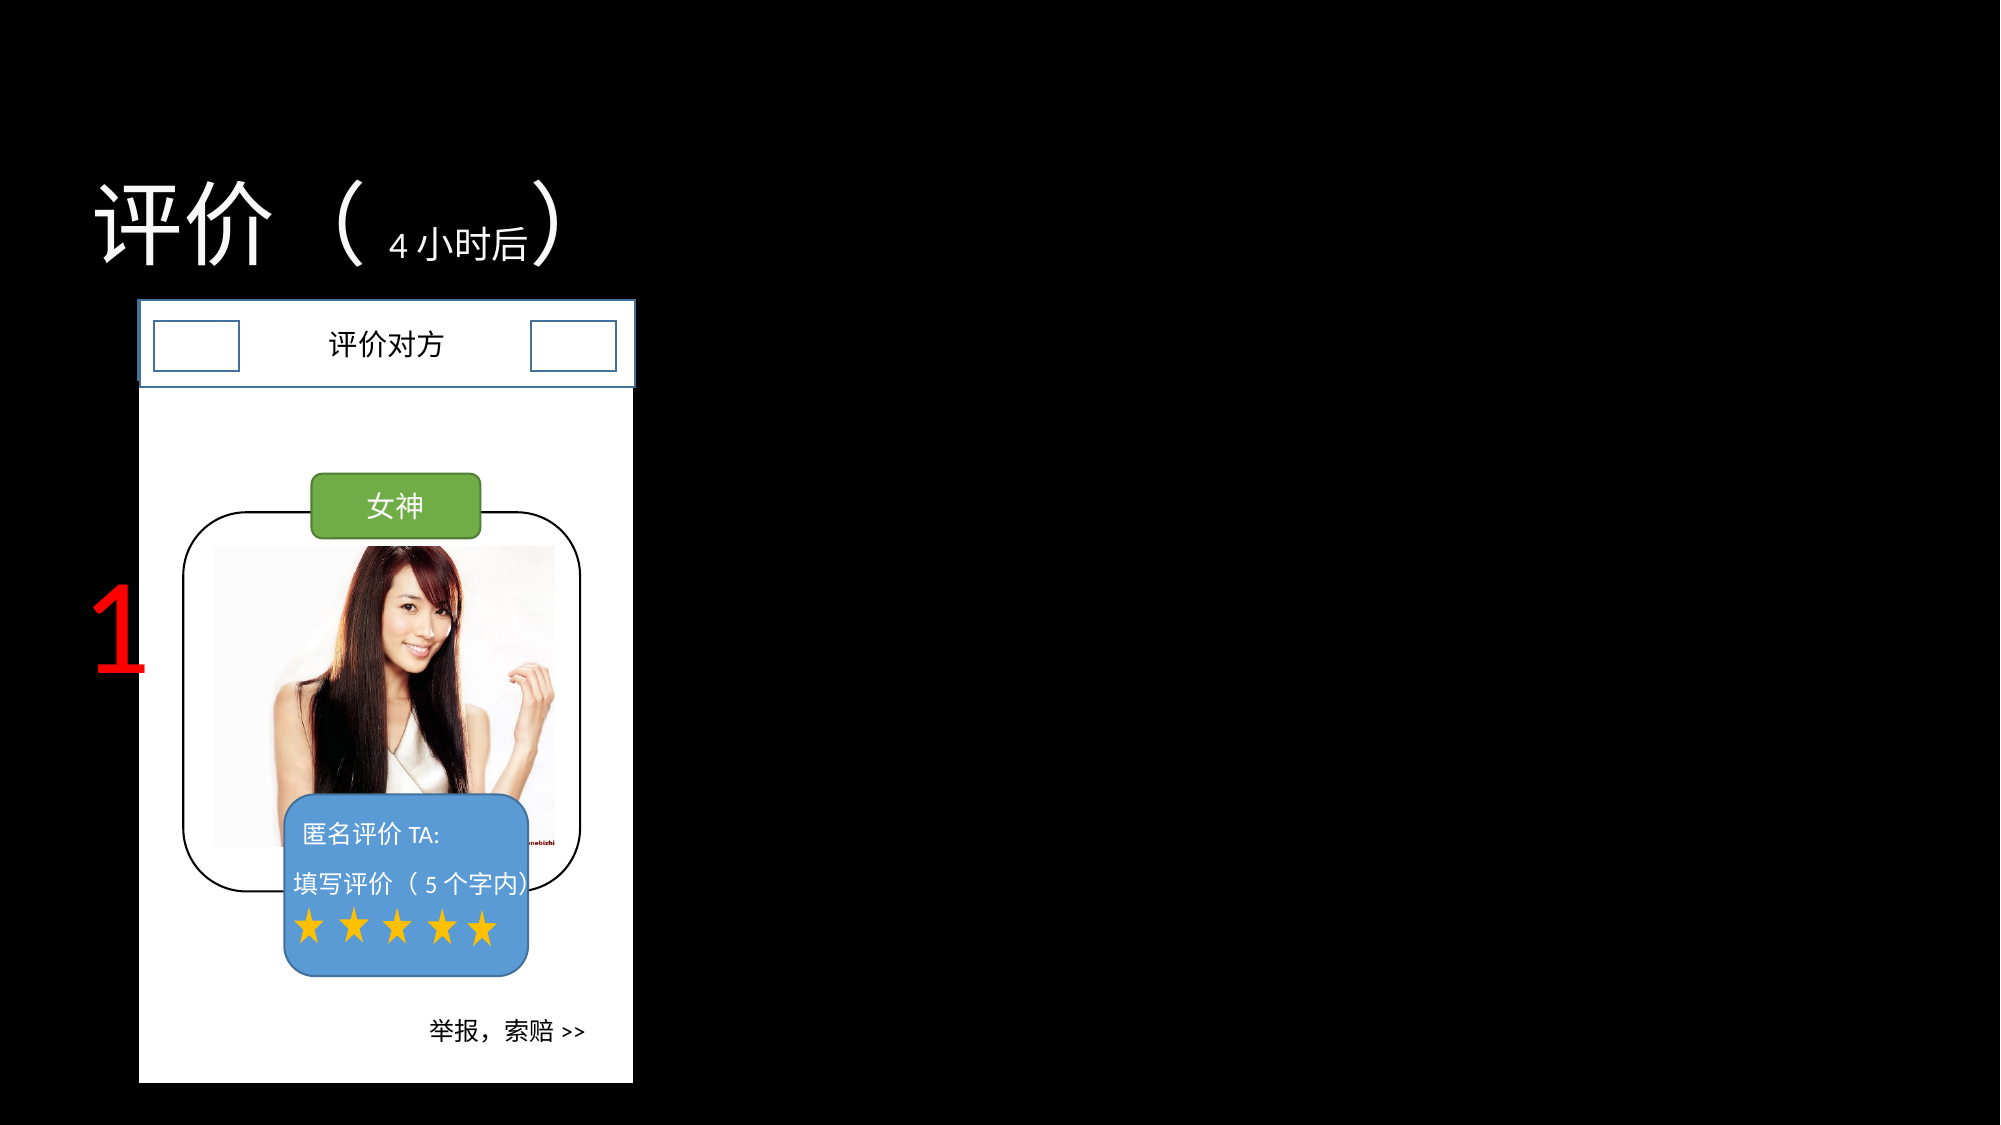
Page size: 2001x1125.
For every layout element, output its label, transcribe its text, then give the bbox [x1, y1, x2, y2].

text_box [137, 355, 635, 1085]
text_box 1 [73, 528, 137, 709]
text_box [182, 511, 581, 892]
picture [212, 545, 556, 847]
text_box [139, 300, 636, 382]
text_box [530, 321, 617, 372]
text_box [311, 473, 481, 539]
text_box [256, 778, 529, 1009]
text_box 评价（4小时后） [91, 120, 1817, 338]
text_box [153, 321, 240, 372]
